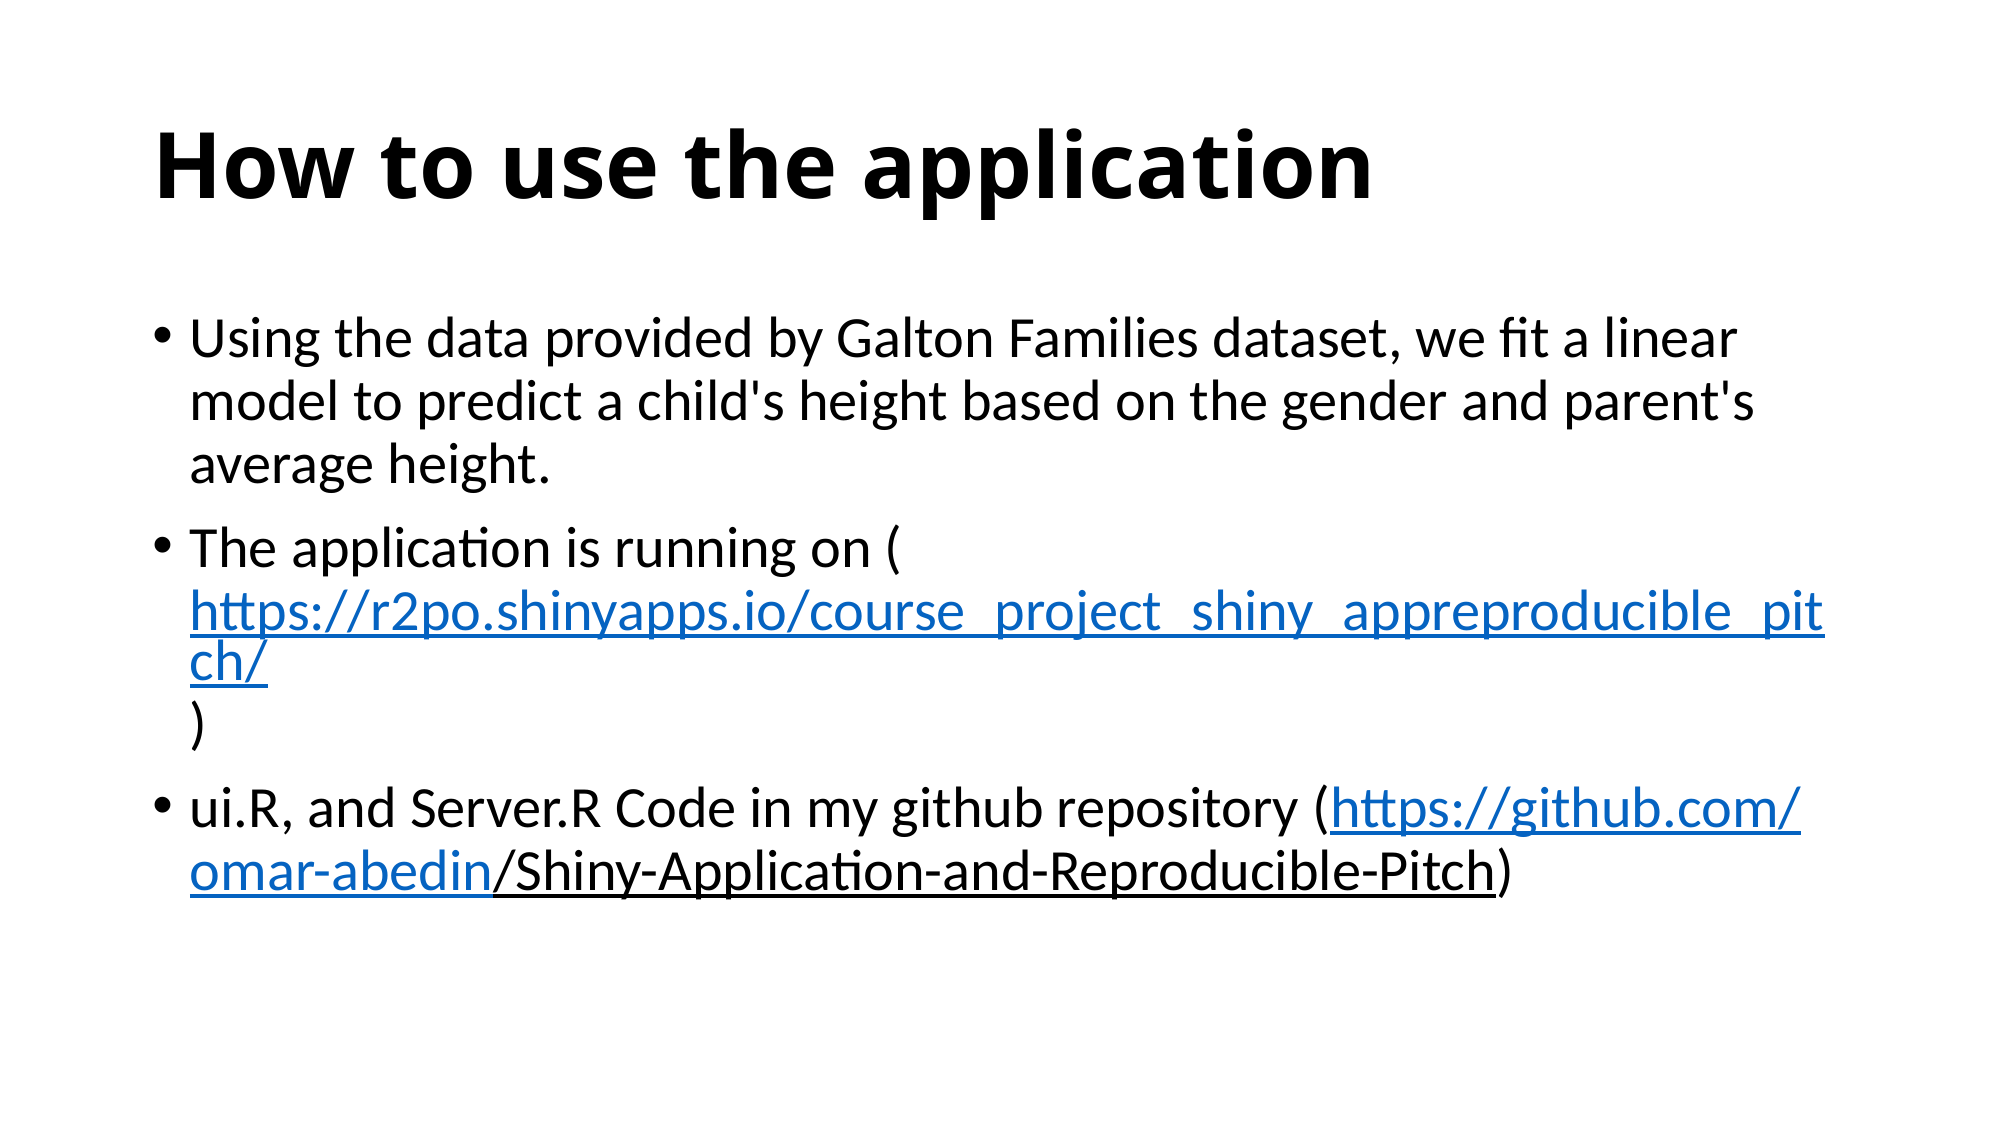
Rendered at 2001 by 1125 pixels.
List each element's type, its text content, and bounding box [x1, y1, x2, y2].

title How to use the application [137, 59, 1863, 278]
list Using the data provided by Galton Families dataset, we fit a linear model to predict a child's height based on the gender and parent's average height. The application is running on (https://r2po.shinyapps.io/course_project_shiny_appreproducible_pitch/) ui.R, and Server.R Code in my github repository (https://github.com/omar-abedin/Shiny-Application-and-Reproducible-Pitch) [137, 299, 1863, 1014]
